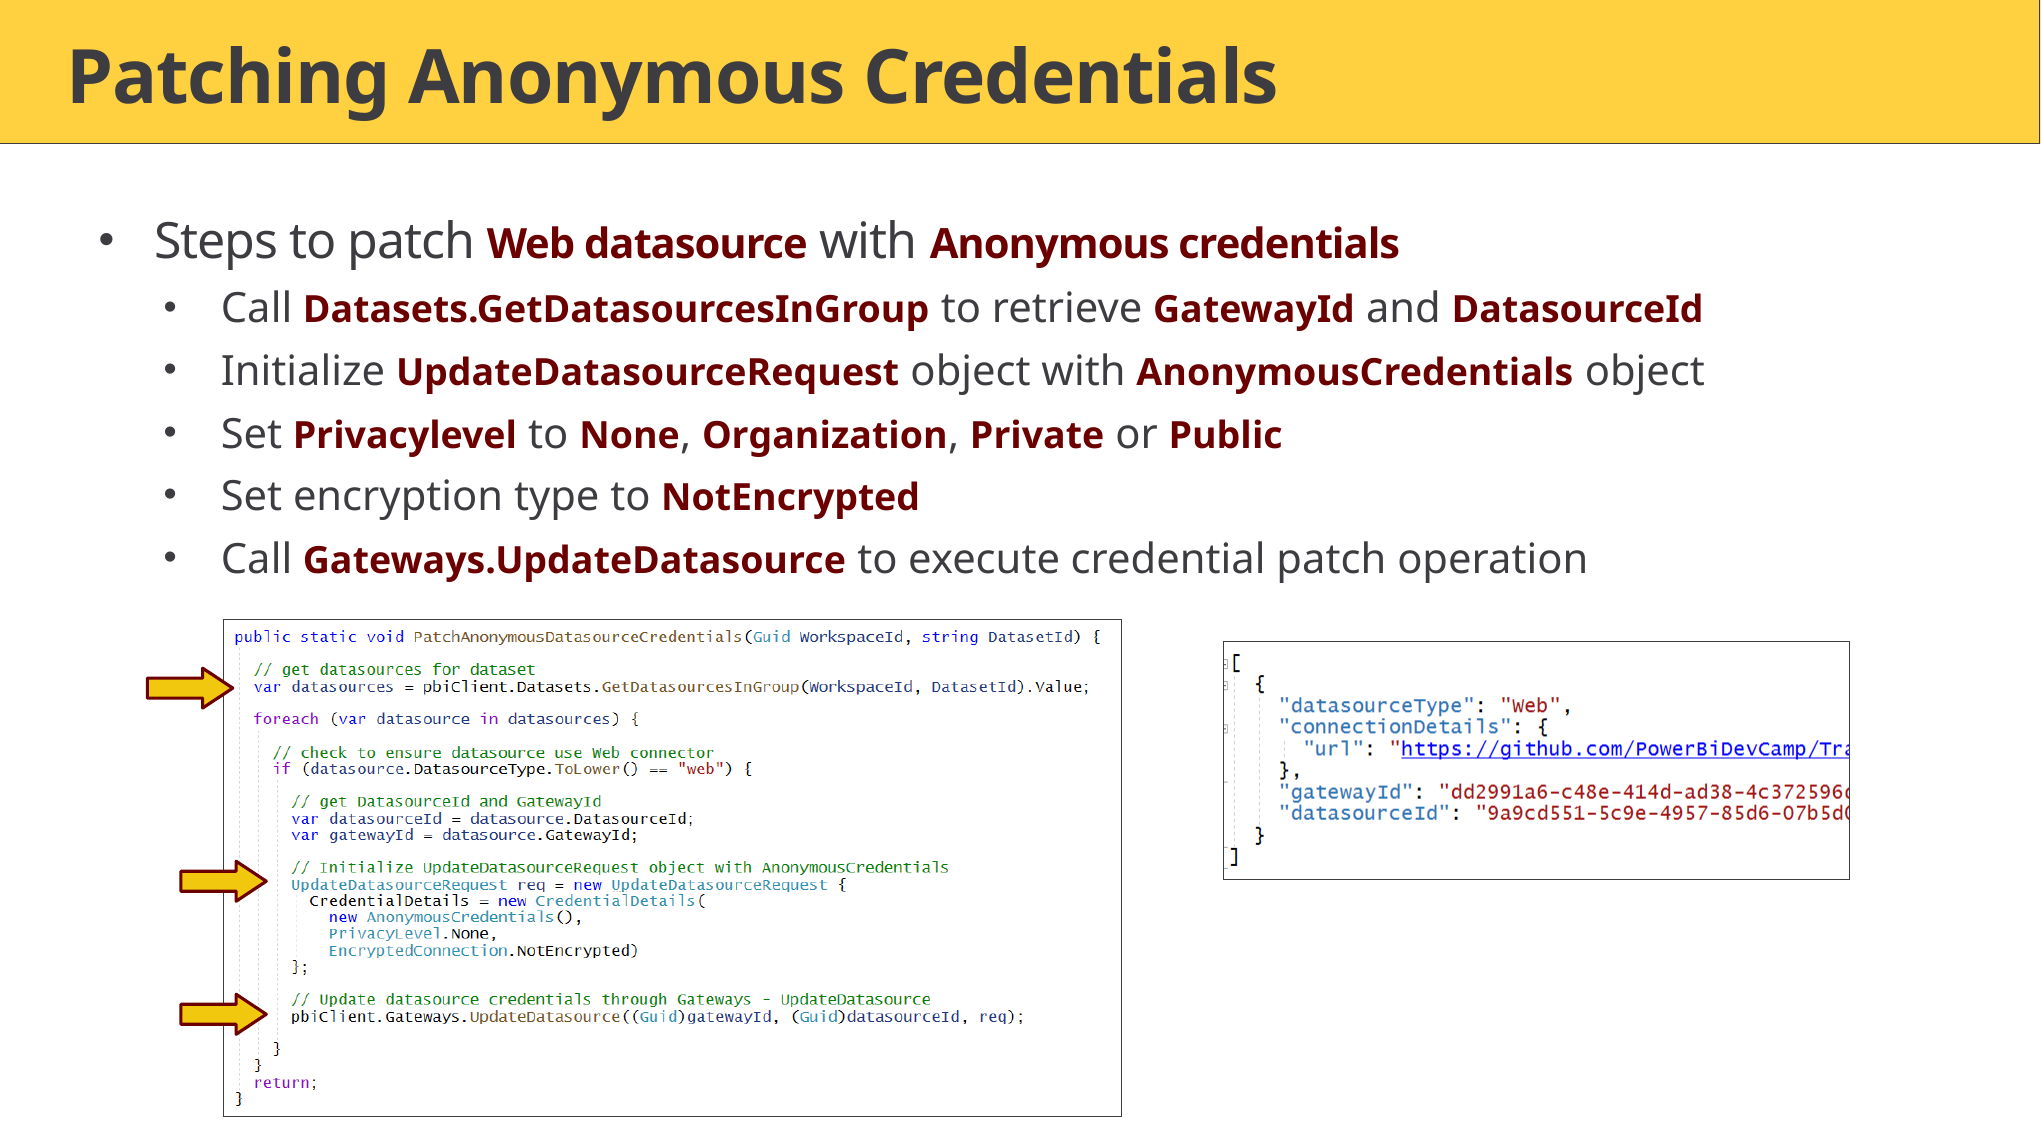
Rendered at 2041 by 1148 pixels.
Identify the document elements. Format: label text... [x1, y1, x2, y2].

text_box [349, 113, 381, 120]
picture [1223, 640, 1851, 881]
text_box [180, 1003, 223, 1026]
text_box [603, 113, 622, 120]
picture [223, 619, 1122, 1117]
text_box [180, 870, 223, 892]
title Patching Anonymous Credentials [51, 31, 1988, 113]
text_box [146, 667, 223, 709]
list Steps to patch Web datasource with Anonymous credentials Call Datasets.GetDatasourcesInGroup to retrieve GatewayId and DatasourceId Initialize UpdateDatasourceRequest object with AnonymousCredentials object Set Privacylevel to None, Organization, Private or Public Set encryption type to NotEncrypted Call Gateways.UpdateDatasource to execute credential patch operation [83, 201, 1988, 673]
